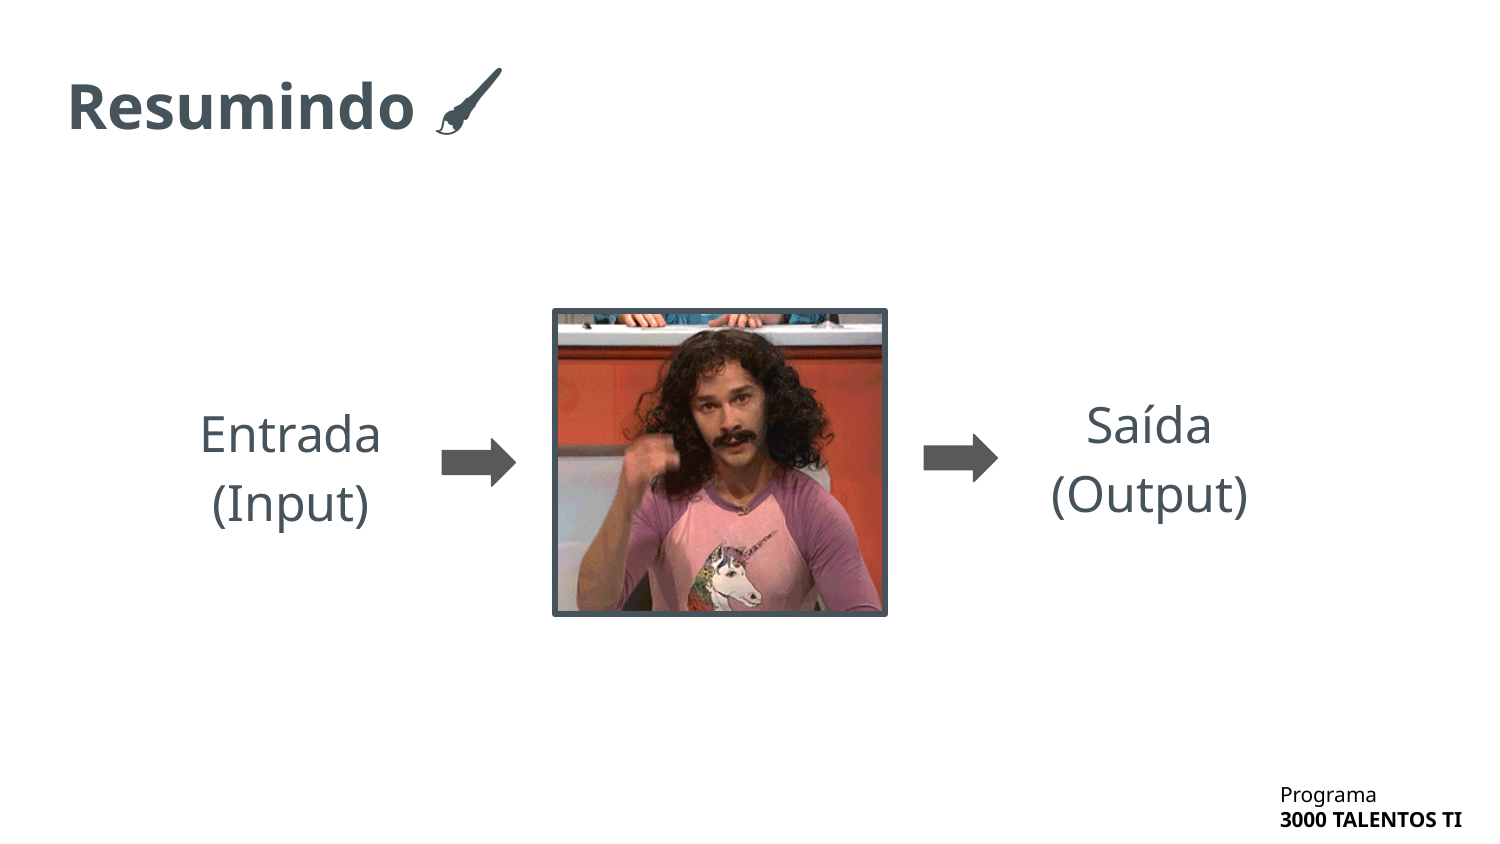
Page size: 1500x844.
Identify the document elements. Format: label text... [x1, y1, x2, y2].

text_box Entrada (Input) [173, 378, 409, 547]
picture [557, 313, 883, 612]
text_box [442, 438, 516, 487]
text_box Saída (Output) [1023, 369, 1277, 547]
title Resumindo 🖌 [51, 20, 1336, 182]
text_box [924, 434, 998, 482]
